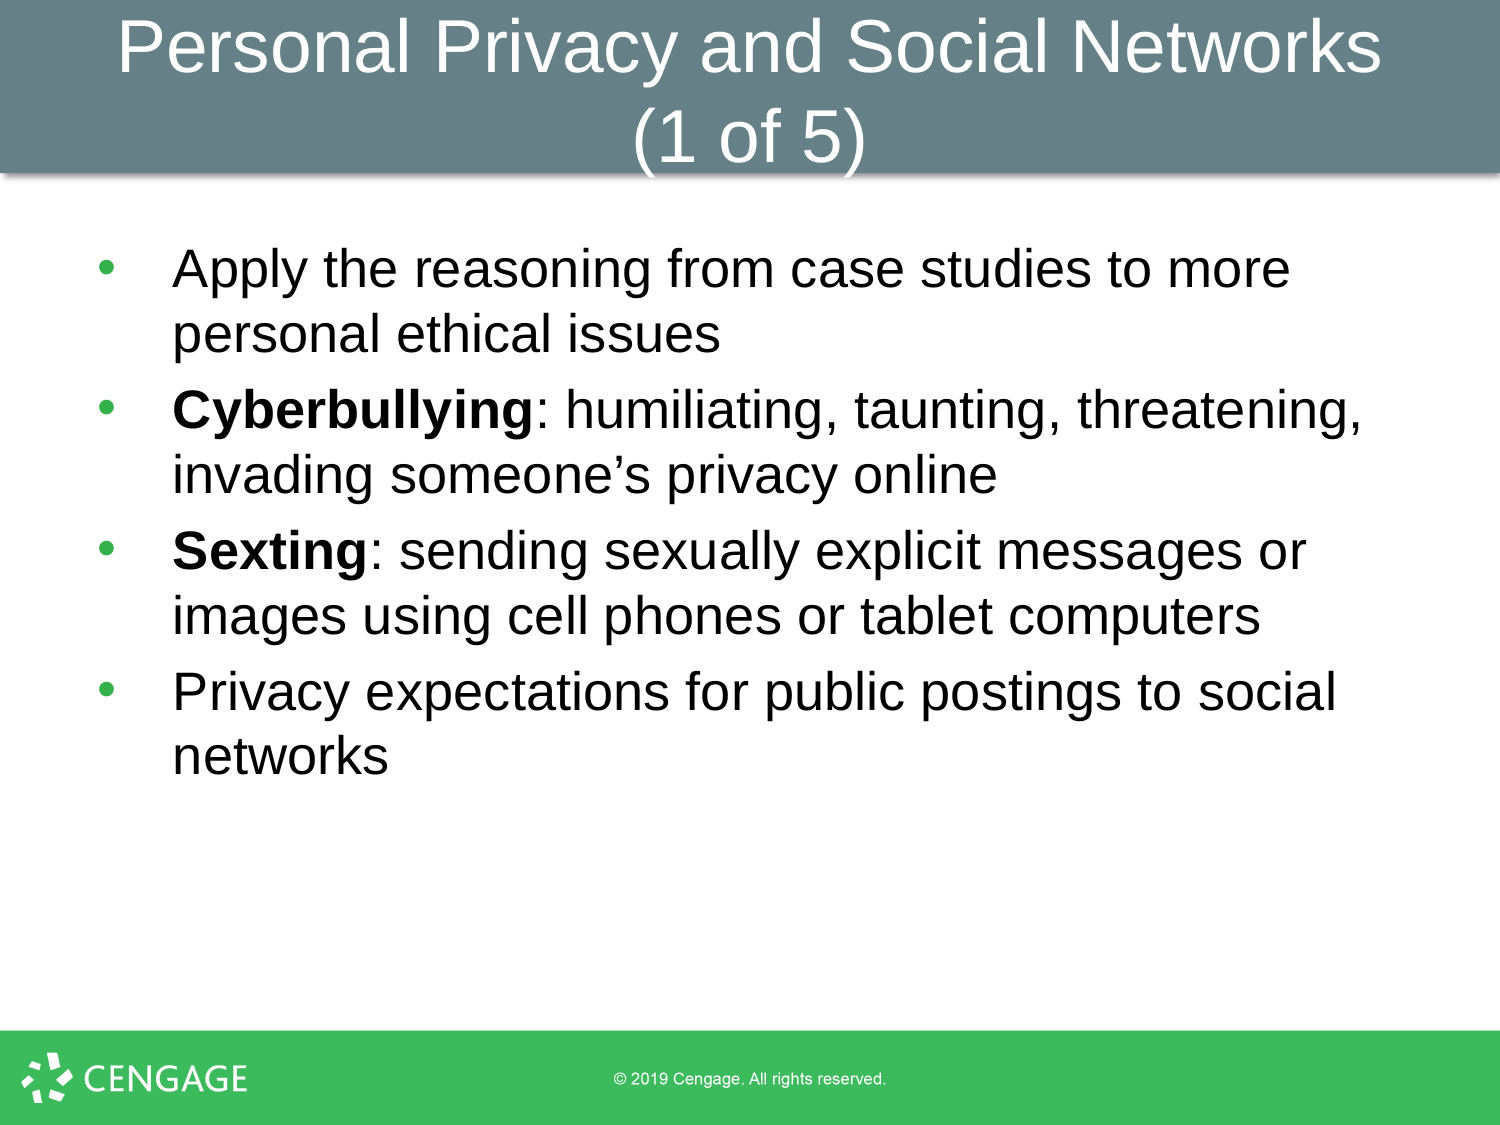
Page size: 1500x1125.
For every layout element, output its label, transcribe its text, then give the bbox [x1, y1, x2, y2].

picture [0, 0, 1500, 1125]
title Personal Privacy and Social Networks (1 of 5) [68, 0, 1432, 174]
list Apply the reasoning from case studies to more personal ethical issues Cyberbullying: humiliating, taunting, threatening, invading someone’s privacy online Sexting: sending sexually explicit messages or images using cell phones or tablet computers Privacy expectations for public postings to social networks [82, 226, 1450, 1003]
